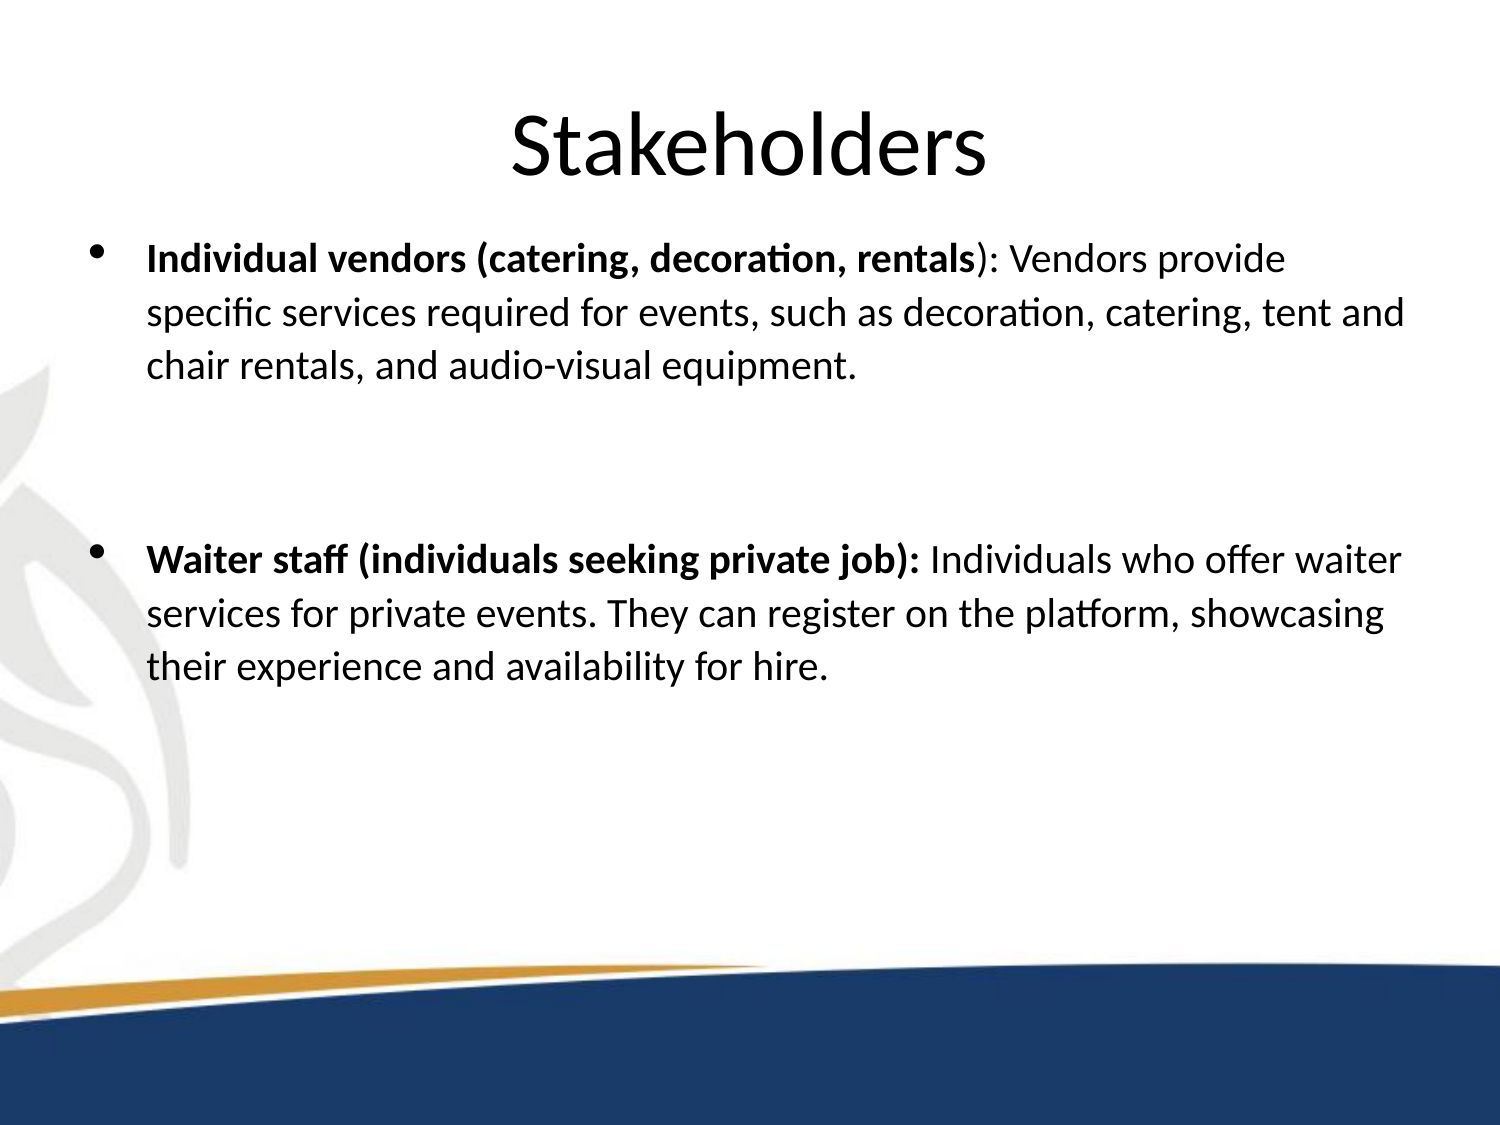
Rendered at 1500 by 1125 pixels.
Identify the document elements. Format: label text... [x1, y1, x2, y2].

list Individual vendors (catering, decoration, rentals): Vendors provide specific services required for events, such as decoration, catering, tent and chair rentals, and audio-visual equipment. Waiter staff (individuals seeking private job): Individuals who offer waiter services for private events. They can register on the platform, showcasing their experience and availability for hire. [75, 220, 1425, 963]
picture [0, 0, 1500, 1125]
title Stakeholders [75, 45, 1425, 220]
